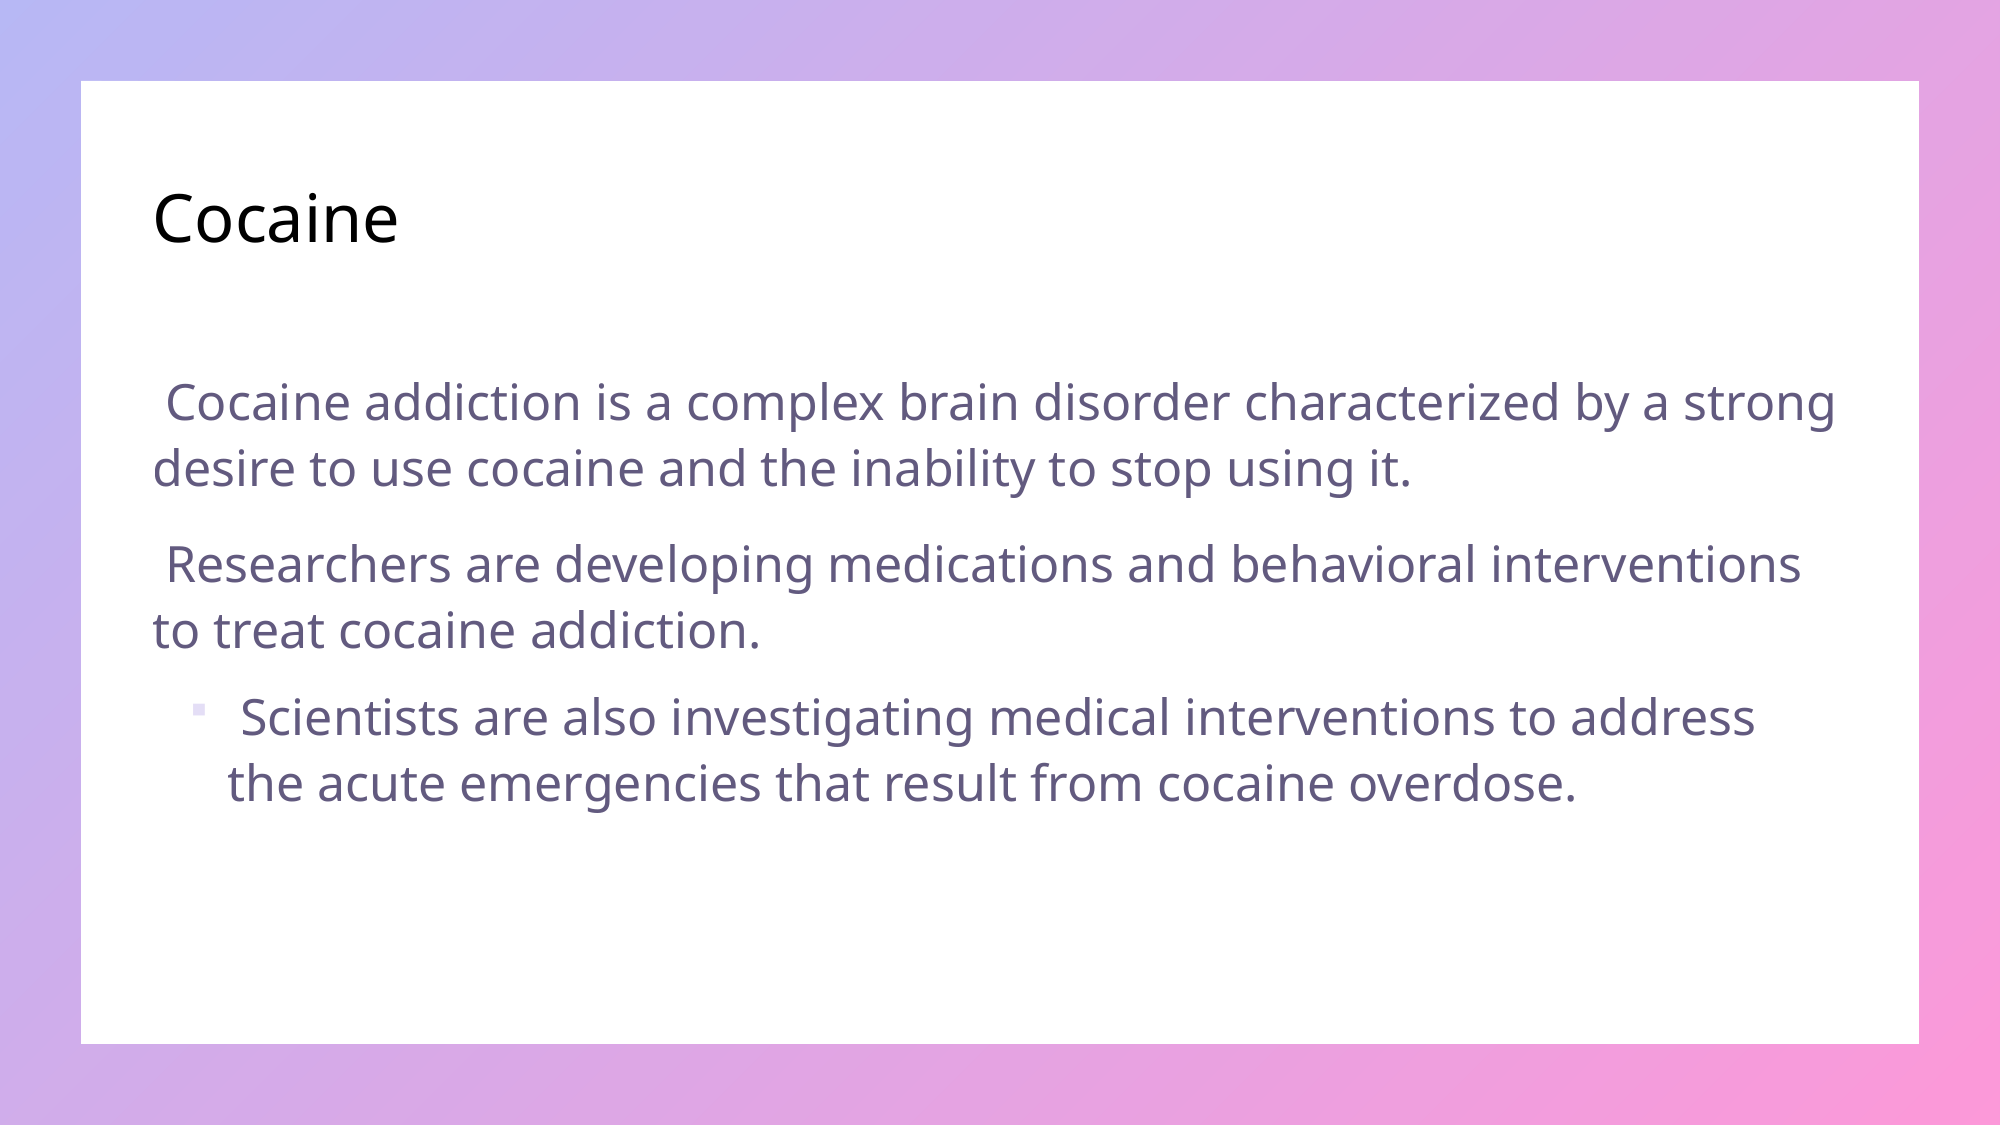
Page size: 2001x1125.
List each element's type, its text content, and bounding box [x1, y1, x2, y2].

title Cocaine [137, 111, 1863, 330]
list Cocaine addiction is a complex brain disorder characterized by a strong desire to use cocaine and the inability to stop using it. Researchers are developing medications and behavioral interventions to treat cocaine addiction. Scientists are also investigating medical interventions to address the acute emergencies that result from cocaine overdose. [137, 357, 1863, 1014]
